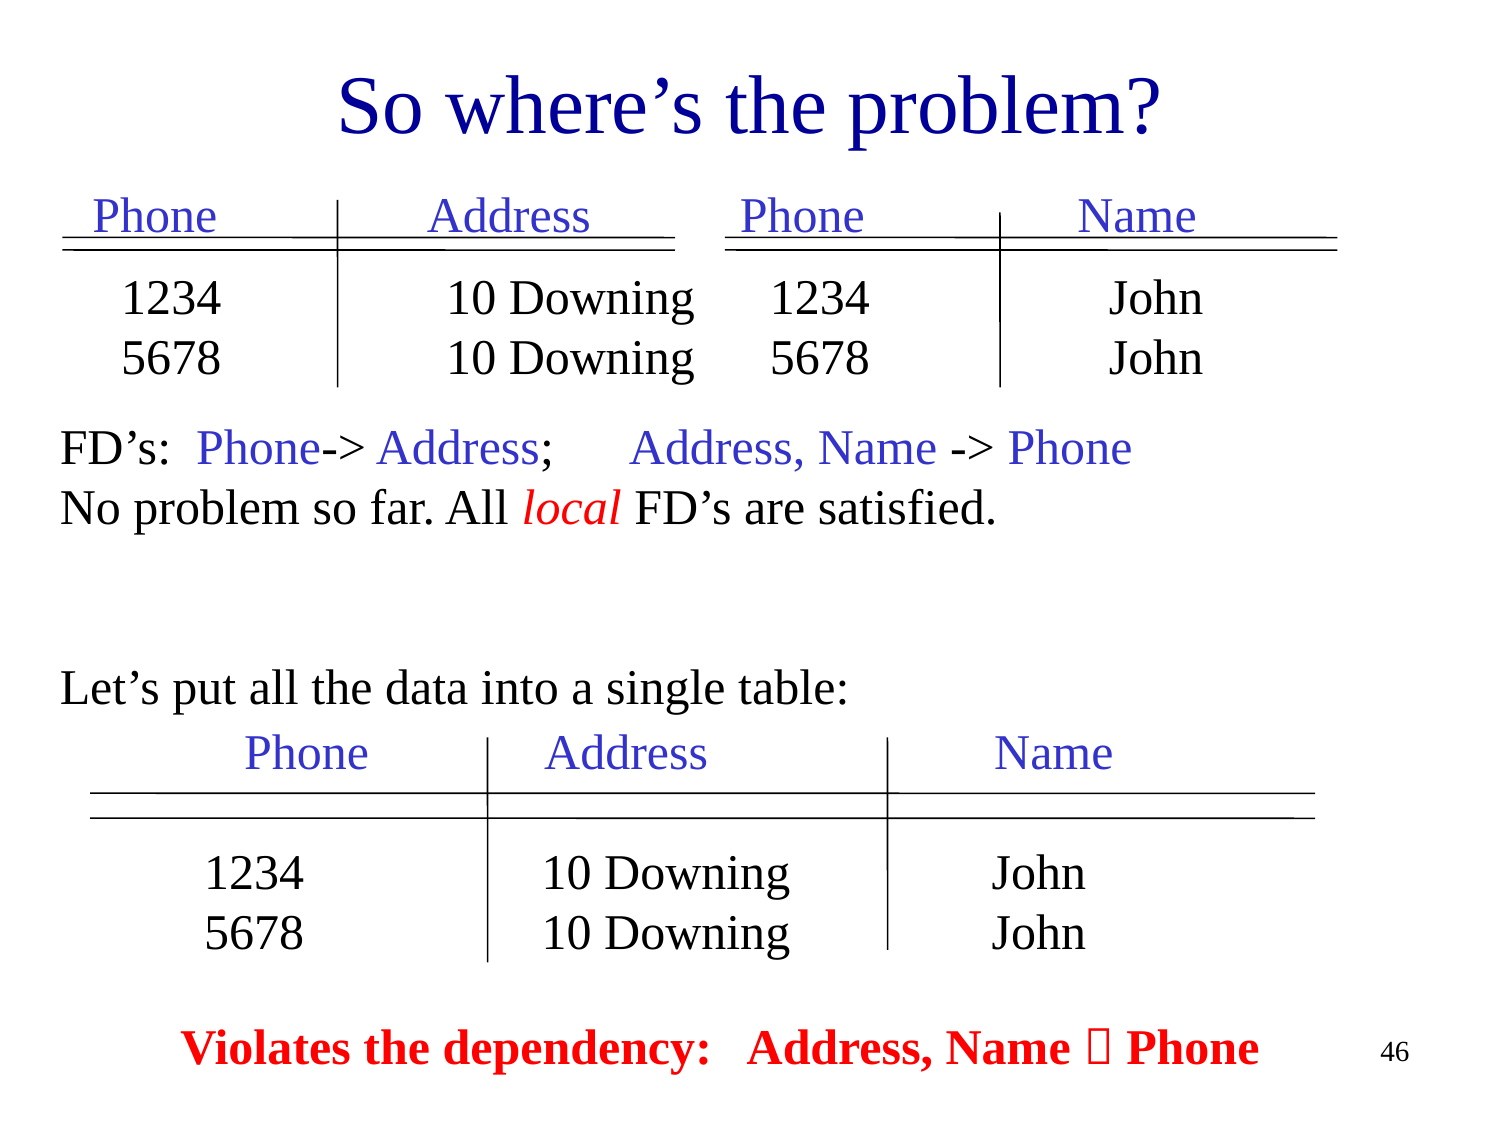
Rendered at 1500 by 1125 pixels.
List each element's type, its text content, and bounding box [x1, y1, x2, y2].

text_box Phone Address [77, 174, 607, 237]
text_box FD’s: Phone-> Address; Address, Name -> Phone No problem so far. All local FD’s are satisfied. Let’s put all the data into a single table: [46, 406, 1147, 722]
text_box 1234 10 Downing 1234 John 5678 10 Downing 5678 John [106, 256, 1219, 392]
text_box Violates the dependency: Address, Name  Phone [165, 1006, 1275, 1082]
text_box Phone Name [725, 174, 1450, 250]
title So where’s the problem? [112, 37, 1388, 163]
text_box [89, 712, 1316, 969]
slide_number 46 [1112, 1024, 1426, 1101]
text_box Phone Address [77, 238, 337, 250]
text_box Phone Address [338, 238, 607, 250]
